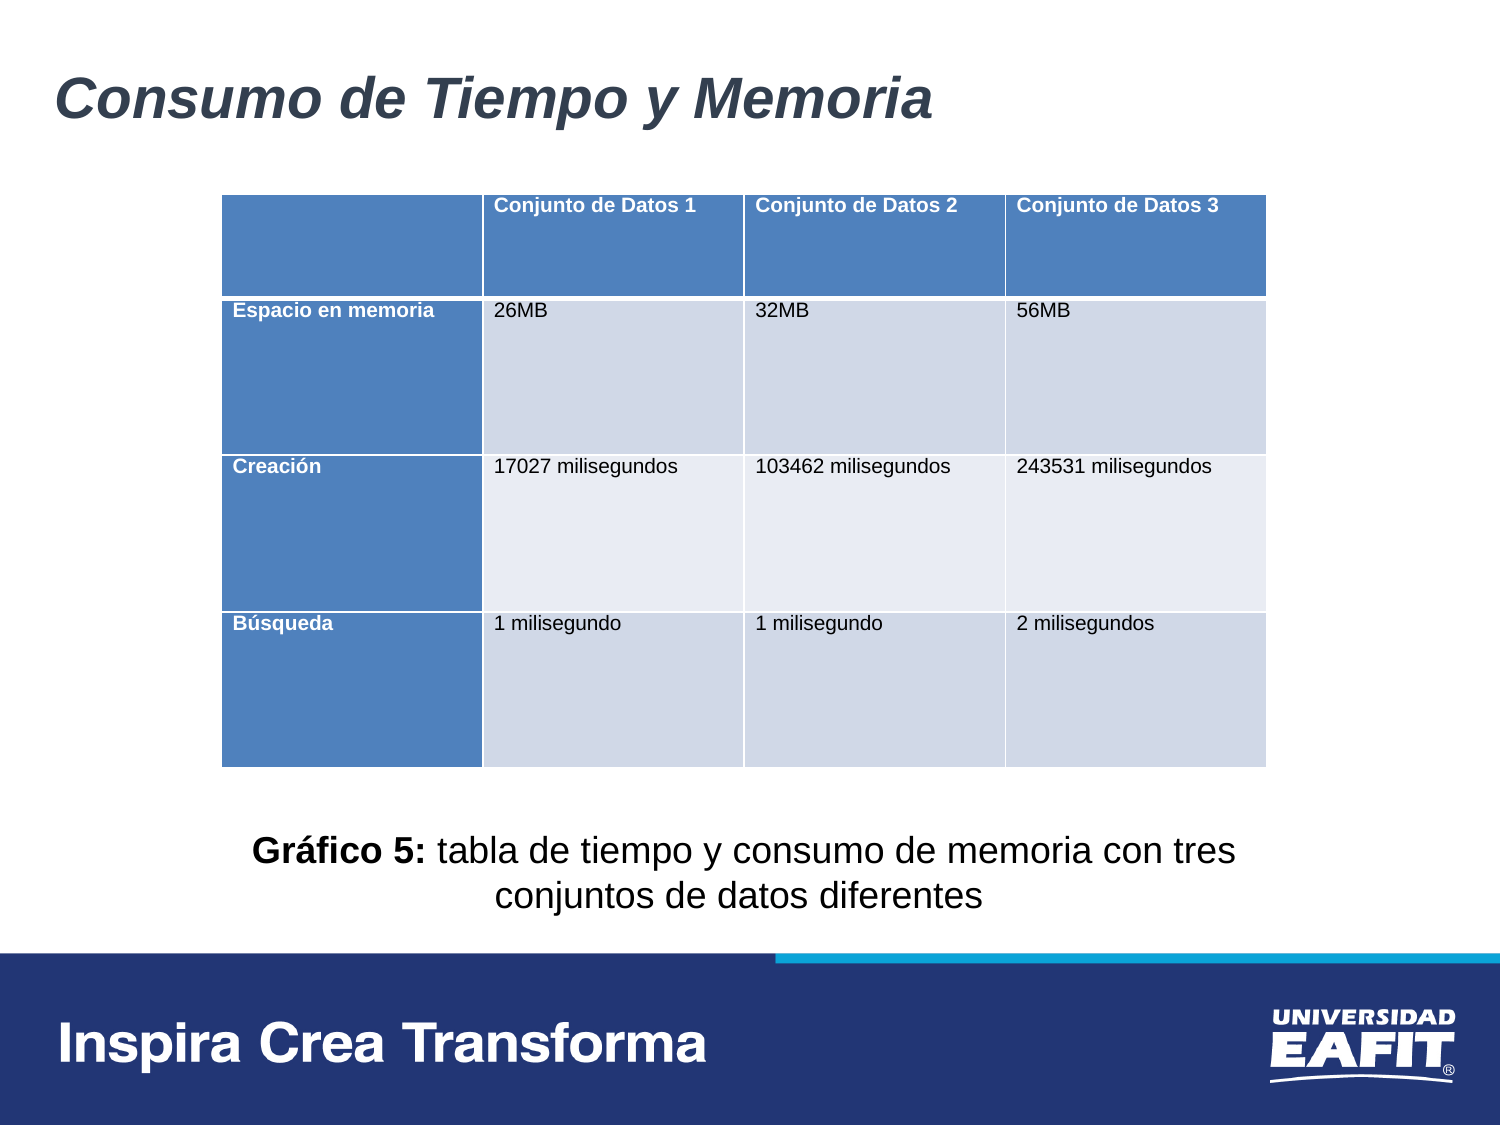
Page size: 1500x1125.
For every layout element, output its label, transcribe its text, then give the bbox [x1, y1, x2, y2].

table_header [222, 195, 482, 296]
table_cell 17027 milisegundos [484, 456, 743, 611]
table_cell Creación [222, 456, 482, 611]
table_header Conjunto de Datos 1 [484, 195, 743, 296]
table_cell 26MB [484, 301, 743, 454]
table_cell 32MB [745, 301, 1005, 454]
table_cell 1 milisegundo [484, 613, 743, 767]
text_box Consumo de Tiempo y Memoria [39, 49, 1334, 151]
table_cell 103462 milisegundos [745, 456, 1005, 611]
table_cell 243531 milisegundos [1006, 456, 1266, 611]
table_header Conjunto de Datos 2 [745, 195, 1005, 296]
text_box Gráfico 5: tabla de tiempo y consumo de memoria con tres conjuntos de datos diferentes [221, 819, 1267, 924]
table_cell Búsqueda [222, 613, 482, 767]
picture [0, 0, 1500, 1125]
table_cell 1 milisegundo [745, 613, 1005, 767]
table_cell 56MB [1006, 301, 1266, 454]
table_cell Espacio en memoria [222, 301, 482, 454]
table_cell 2 milisegundos [1006, 613, 1266, 767]
table_header Conjunto de Datos 3 [1006, 195, 1266, 296]
